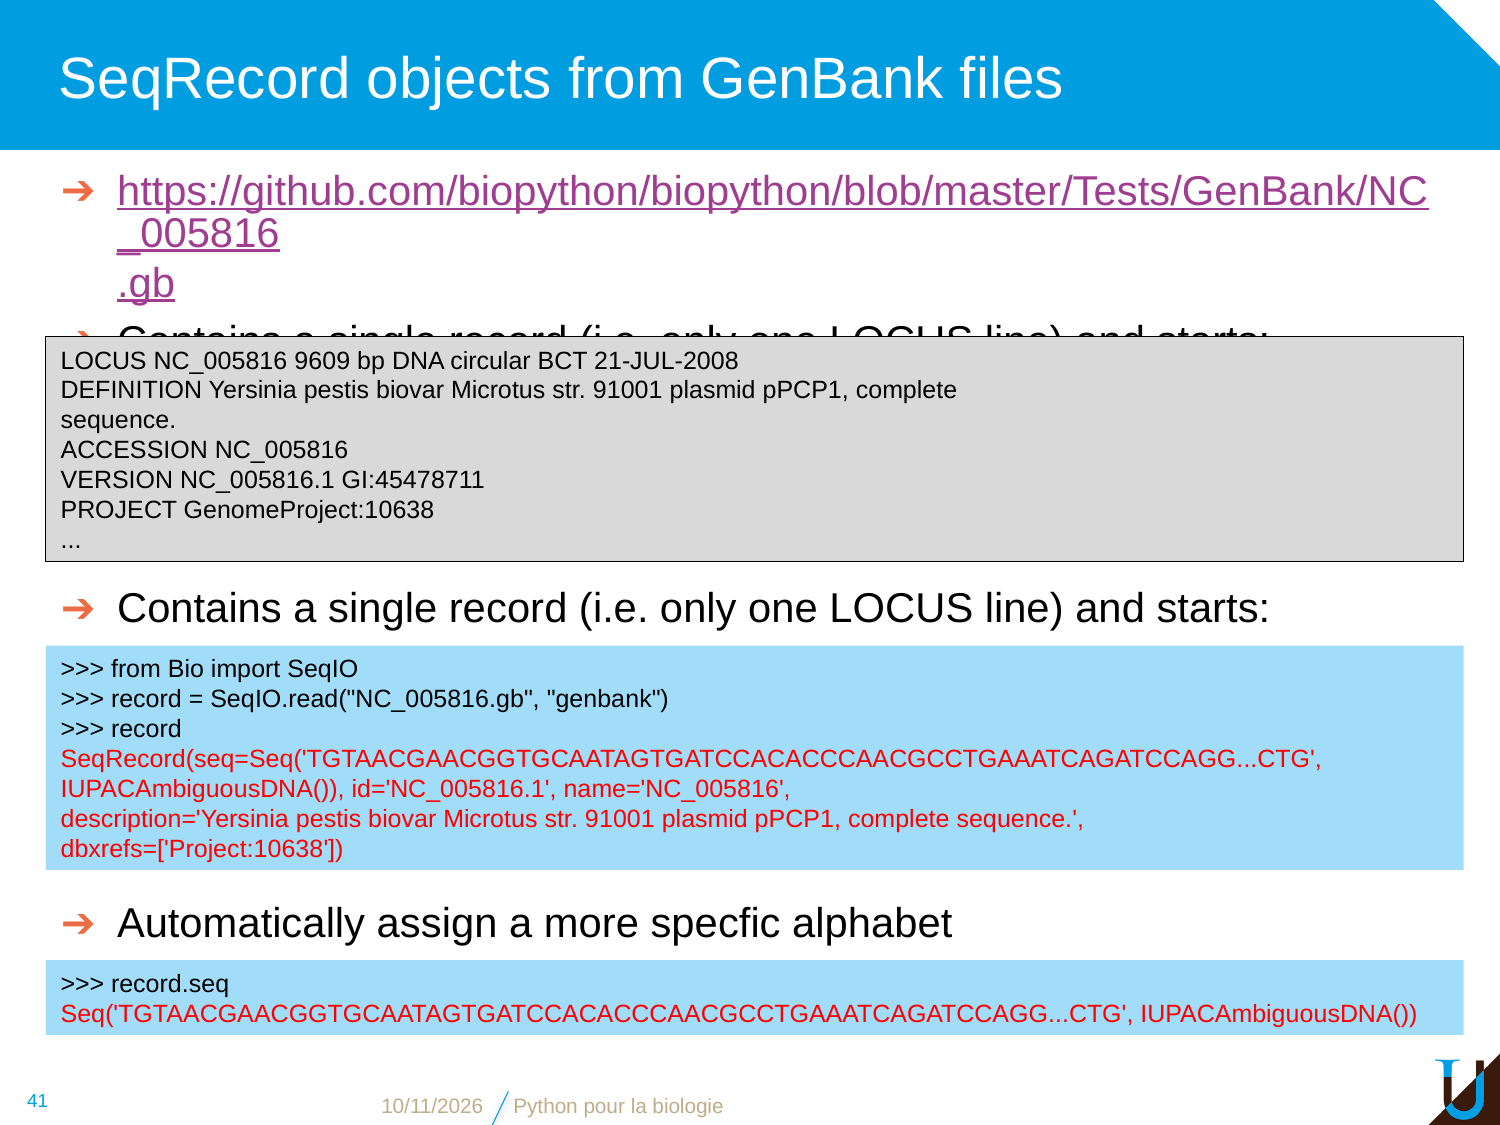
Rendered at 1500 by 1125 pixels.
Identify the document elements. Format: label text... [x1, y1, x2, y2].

text_box Automatically assign a more specfic alphabet [45, 888, 1464, 961]
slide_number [147, 1091, 498, 1125]
text_box >>> record.seq Seq('TGTAACGAACGGTGCAATAGTGATCCACACCCAACGCCTGAAATCAGATCCAGG...CTG', IUPACAmbiguousDNA()) [45, 961, 1464, 1035]
title SeqRecord objects from GenBank files [0, 0, 1425, 150]
picture [1425, 1050, 1500, 1125]
slide_number 41 [0, 1074, 75, 1125]
text_box Contains a single record (i.e. only one LOCUS line) and starts: [45, 573, 1464, 646]
text_box >>> from Bio import SeqIO >>> record = SeqIO.read("NC_005816.gb", "genbank") >>> record SeqRecord(seq=Seq('TGTAACGAACGGTGCAATAGTGATCCACACCCAACGCCTGAAATCAGATCCAGG...CTG', IUPACAmbiguousDNA()), id='NC_005816.1', name='NC_005816', description='Yersinia pestis biovar Microtus str. 91001 plasmid pPCP1, complete sequence.', dbxrefs=['Project:10638']) [45, 646, 1464, 870]
list https://github.com/biopython/biopython/blob/master/Tests/GenBank/NC_005816.gb Contains a single record (i.e. only one LOCUS line) and starts: [45, 156, 1464, 336]
footer Python pour la biologie [498, 1091, 1362, 1125]
text_box LOCUS NC_005816 9609 bp DNA circular BCT 21-JUL-2008 DEFINITION Yersinia pestis biovar Microtus str. 91001 plasmid pPCP1, complete sequence. ACCESSION NC_005816 VERSION NC_005816.1 GI:45478711 PROJECT GenomeProject:10638 ... [45, 336, 1464, 562]
